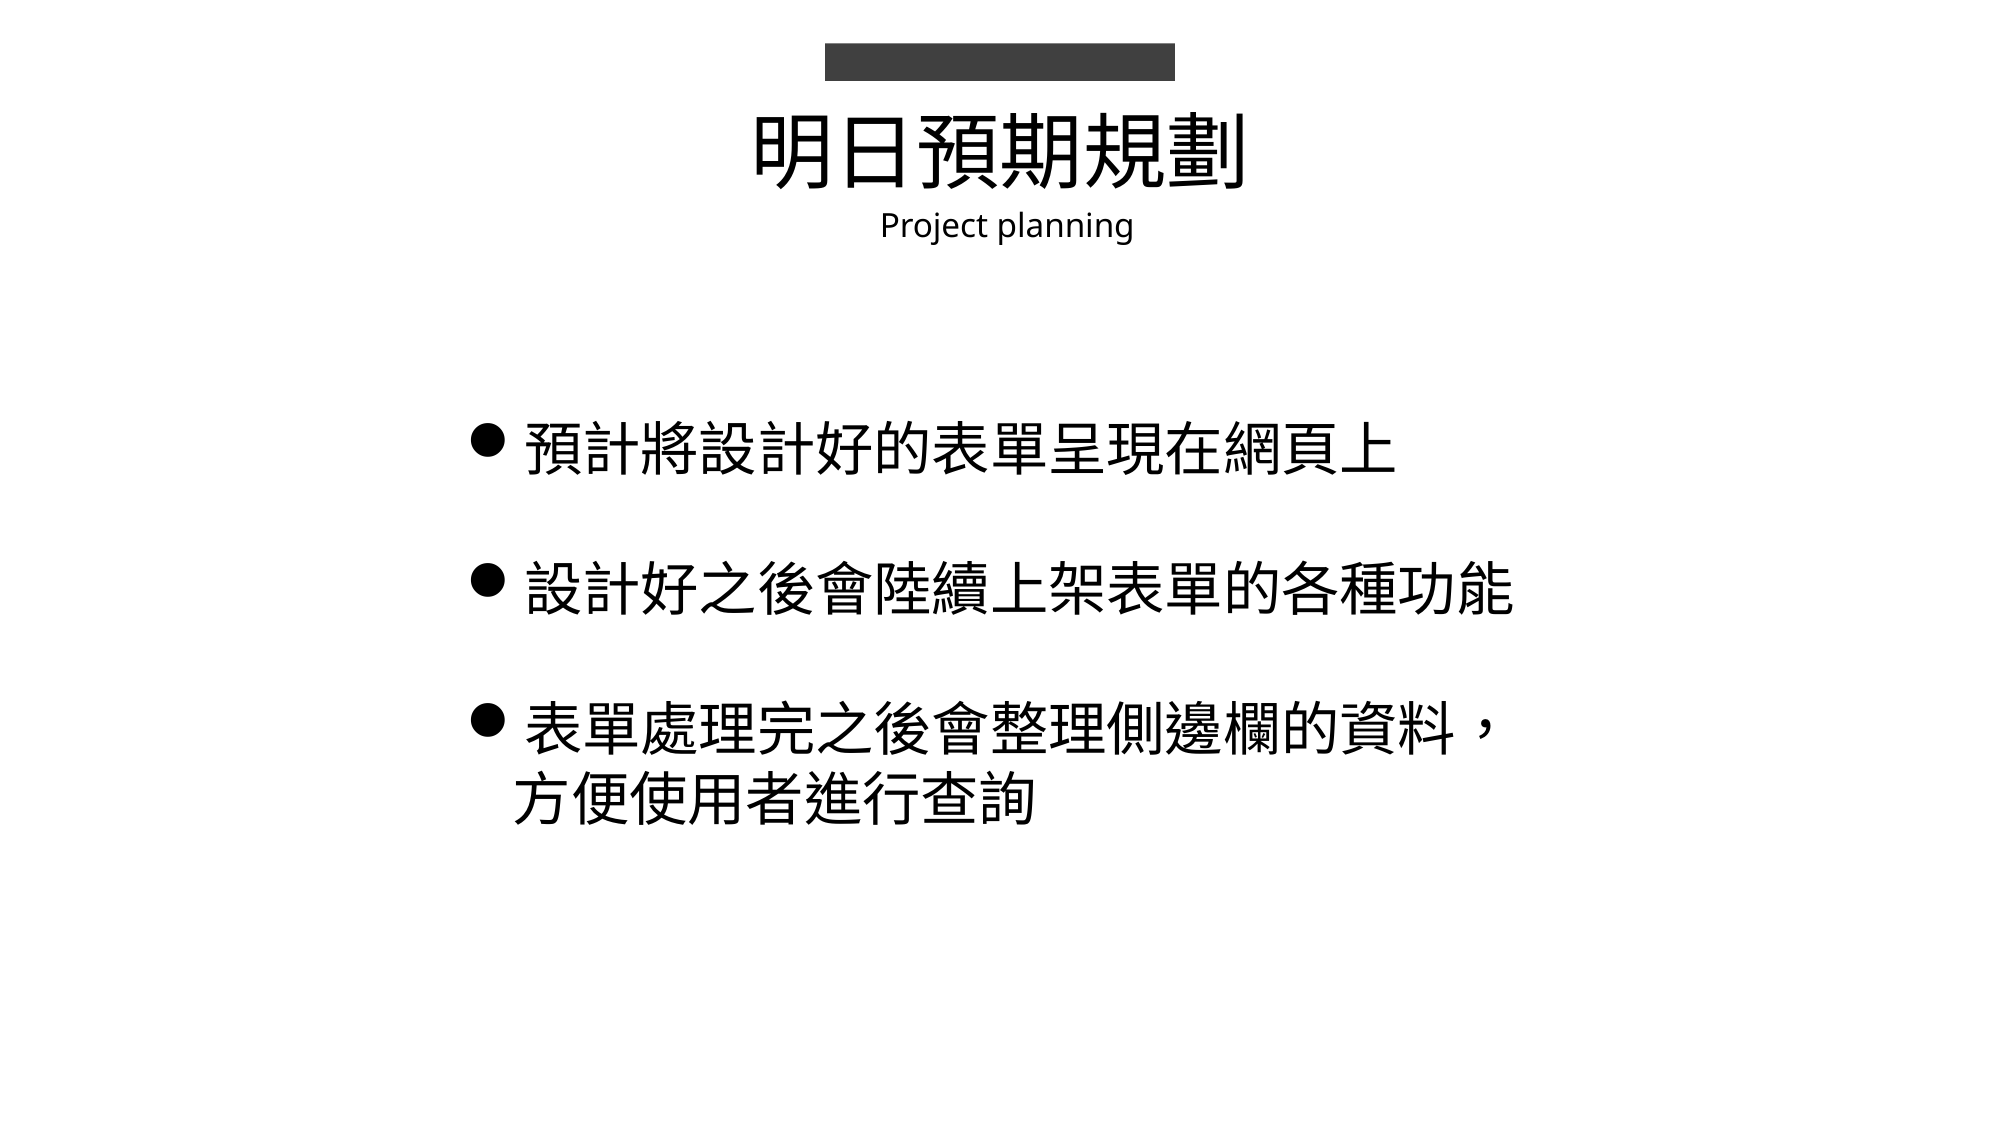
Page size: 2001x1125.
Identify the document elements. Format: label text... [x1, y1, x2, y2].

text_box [520, 91, 1480, 252]
text_box 預計將設計好的表單呈現在網頁上 設計好之後會陸續上架表單的各種功能 表單處理完之後會整理側邊欄的資料，方便使用者進行查詢 [451, 405, 1583, 840]
text_box [824, 42, 1176, 82]
